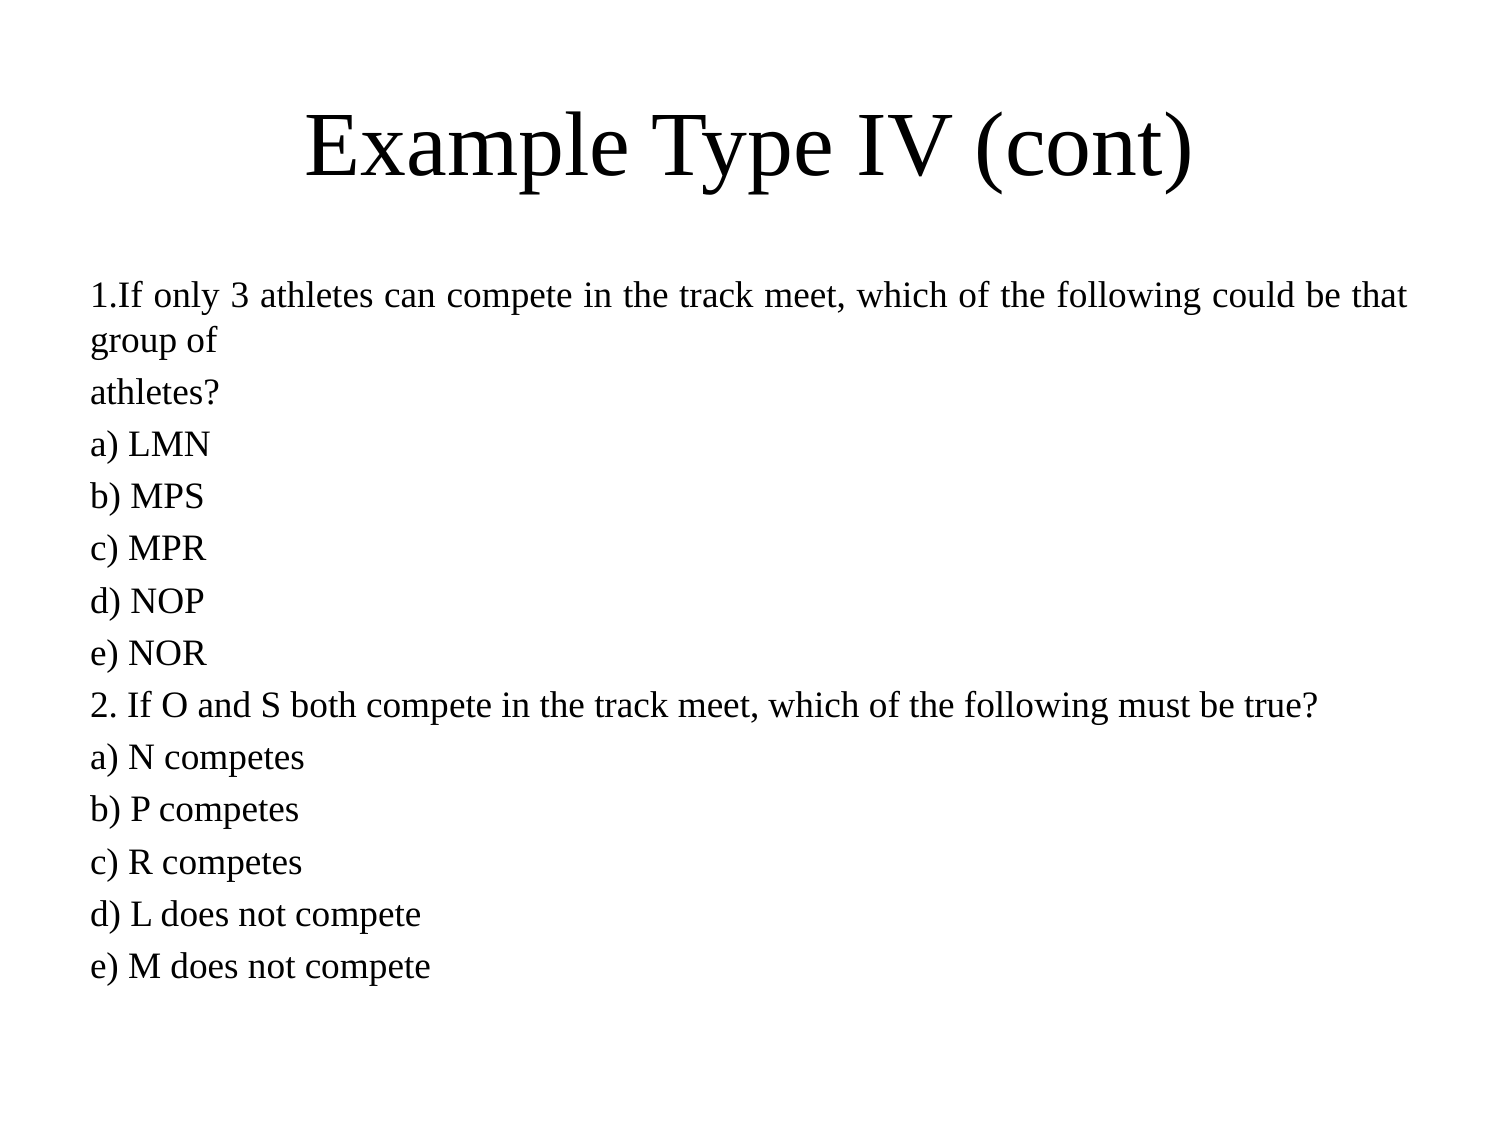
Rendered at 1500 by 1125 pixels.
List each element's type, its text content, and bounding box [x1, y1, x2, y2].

list 1.If only 3 athletes can compete in the track meet, which of the following could be that group of athletes? a) LMN b) MPS c) MPR d) NOP e) NOR 2. If O and S both compete in the track meet, which of the following must be true? a) N competes b) P competes c) R competes d) L does not compete e) M does not compete [75, 262, 1425, 1005]
title Example Type IV (cont) [75, 45, 1425, 233]
